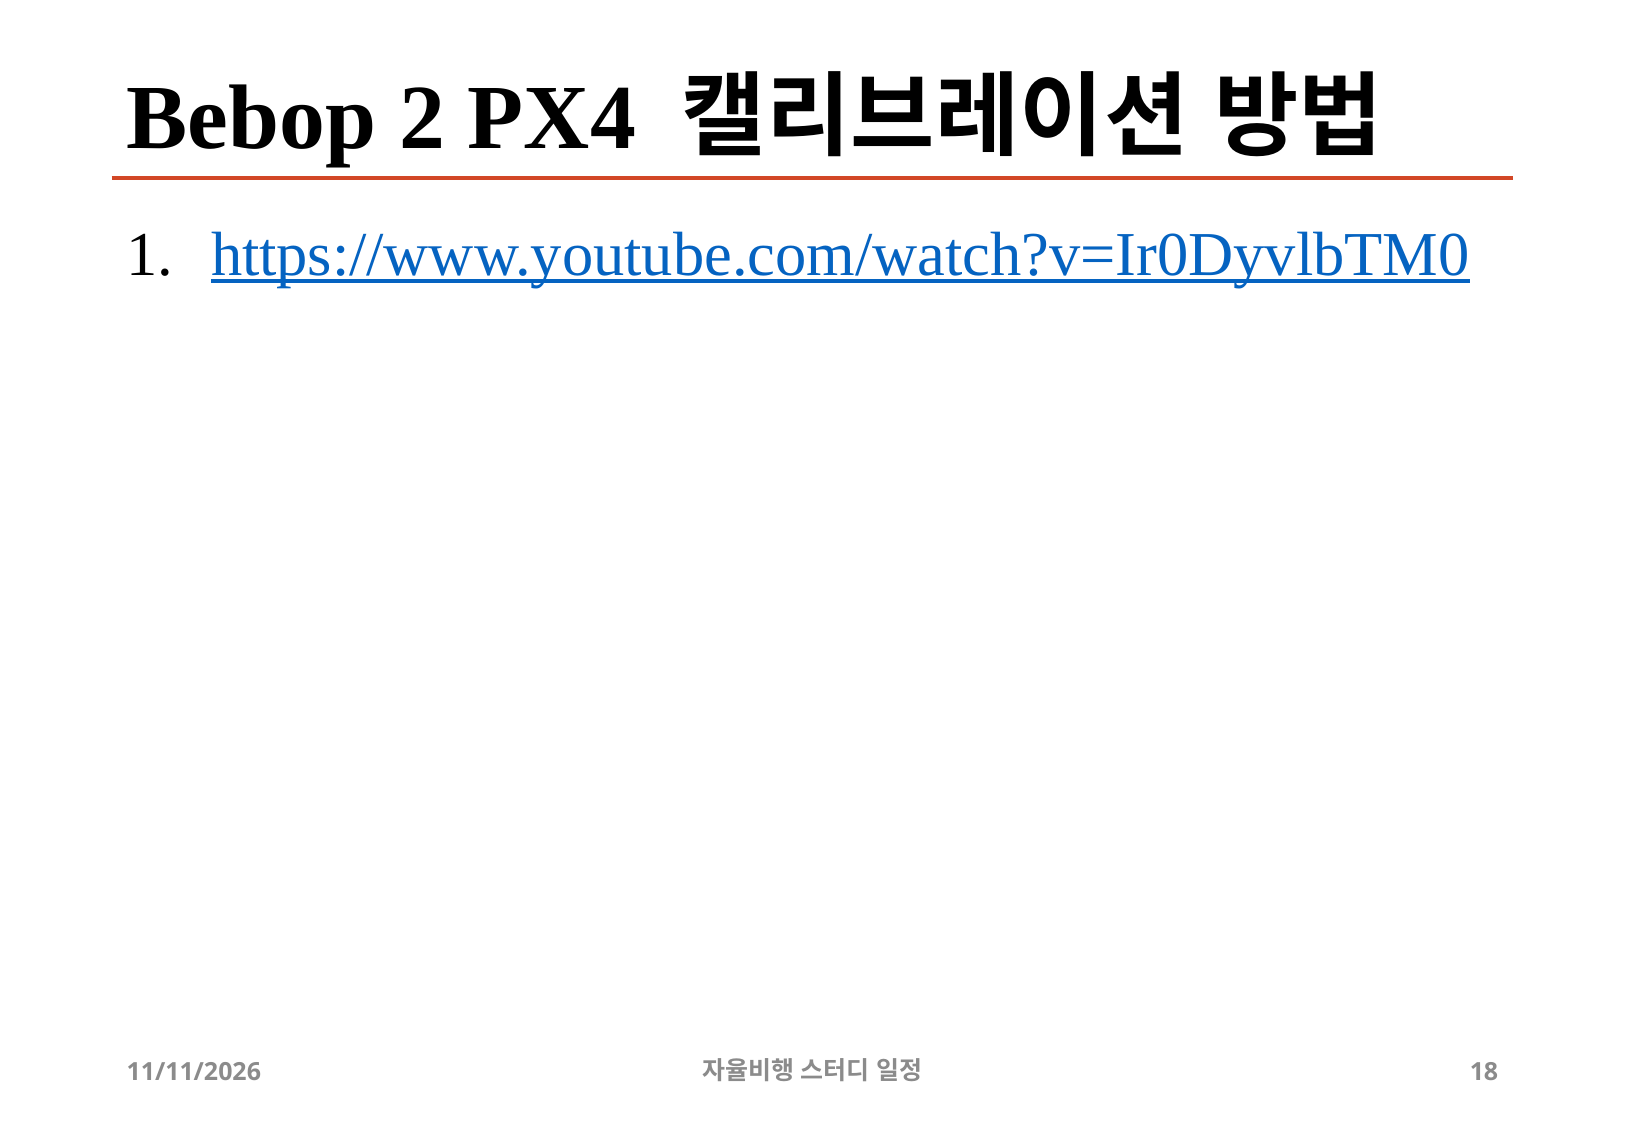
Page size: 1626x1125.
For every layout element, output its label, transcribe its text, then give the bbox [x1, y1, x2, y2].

slide_number 18 [1433, 1042, 1514, 1103]
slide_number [111, 1042, 303, 1103]
title Bebop 2 PX4 캘리브레이션 방법 [111, 59, 1514, 179]
list https://www.youtube.com/watch?v=Ir0DyvlbTM0 [111, 205, 1514, 1014]
footer 자율비행 스터디 일정 [538, 1042, 1087, 1103]
